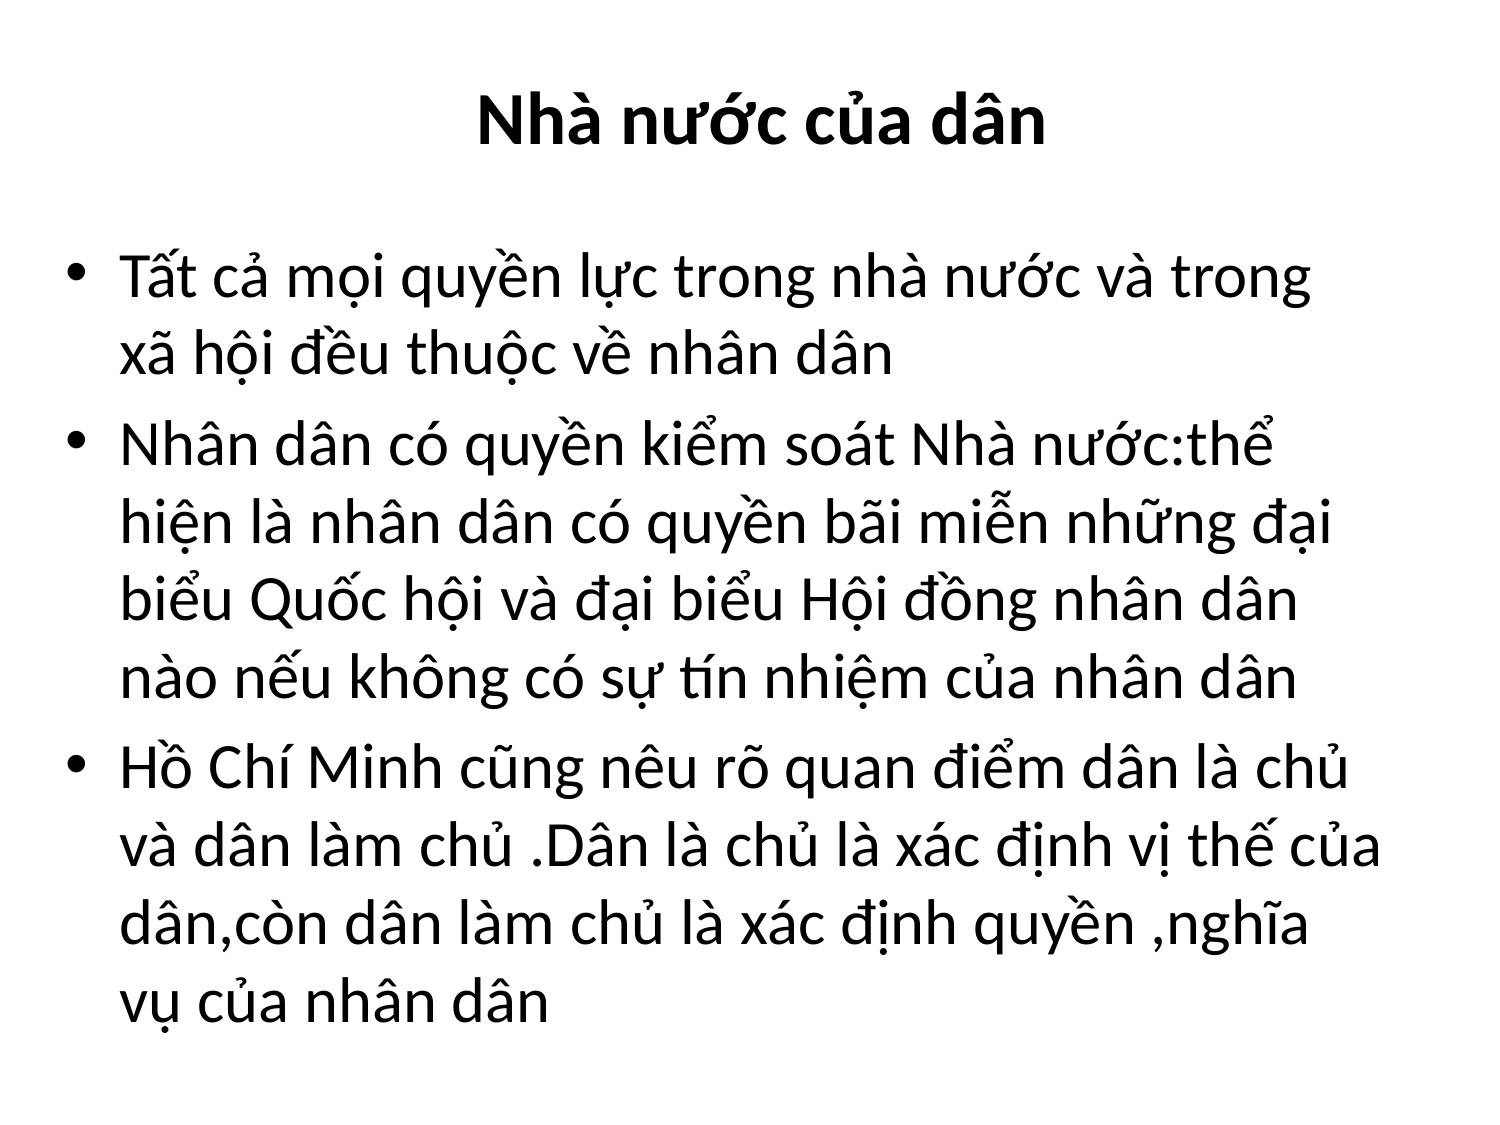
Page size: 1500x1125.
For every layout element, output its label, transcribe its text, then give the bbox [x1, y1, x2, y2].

list Tất cả mọi quyền lực trong nhà nước và trong xã hội đều thuộc về nhân dân Nhân dân có quyền kiểm soát Nhà nước:thể hiện là nhân dân có quyền bãi miễn những đại biểu Quốc hội và đại biểu Hội đồng nhân dân nào nếu không có sự tín nhiệm của nhân dân Hồ Chí Minh cũng nêu rõ quan điểm dân là chủ và dân làm chủ .Dân là chủ là xác định vị thế của dân,còn dân làm chủ là xác định quyền ,nghĩa vụ của nhân dân [50, 224, 1400, 1050]
text_box Nhà nước của dân [249, 62, 1275, 213]
